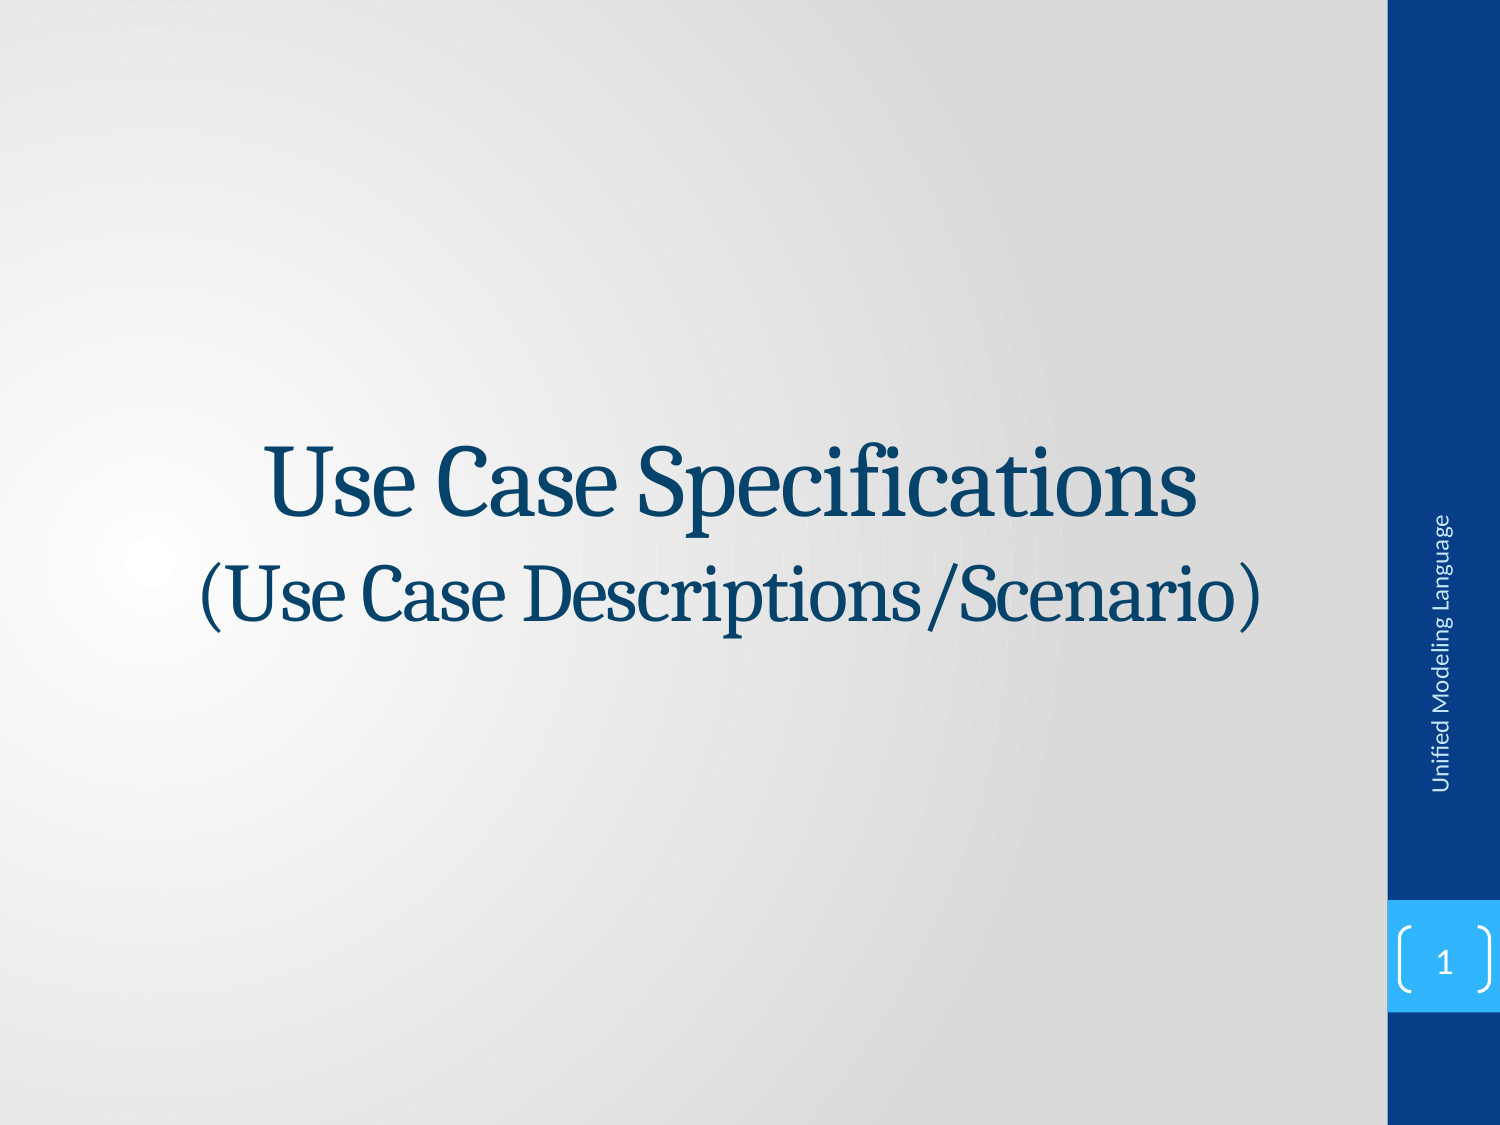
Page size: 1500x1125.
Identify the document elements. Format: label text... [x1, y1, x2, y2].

footer Unified Modeling Language [1408, 500, 1469, 889]
slide_number 1 [1397, 925, 1492, 994]
title Use Case Specifications (Use Case Descriptions/Scenario) [112, 312, 1350, 738]
